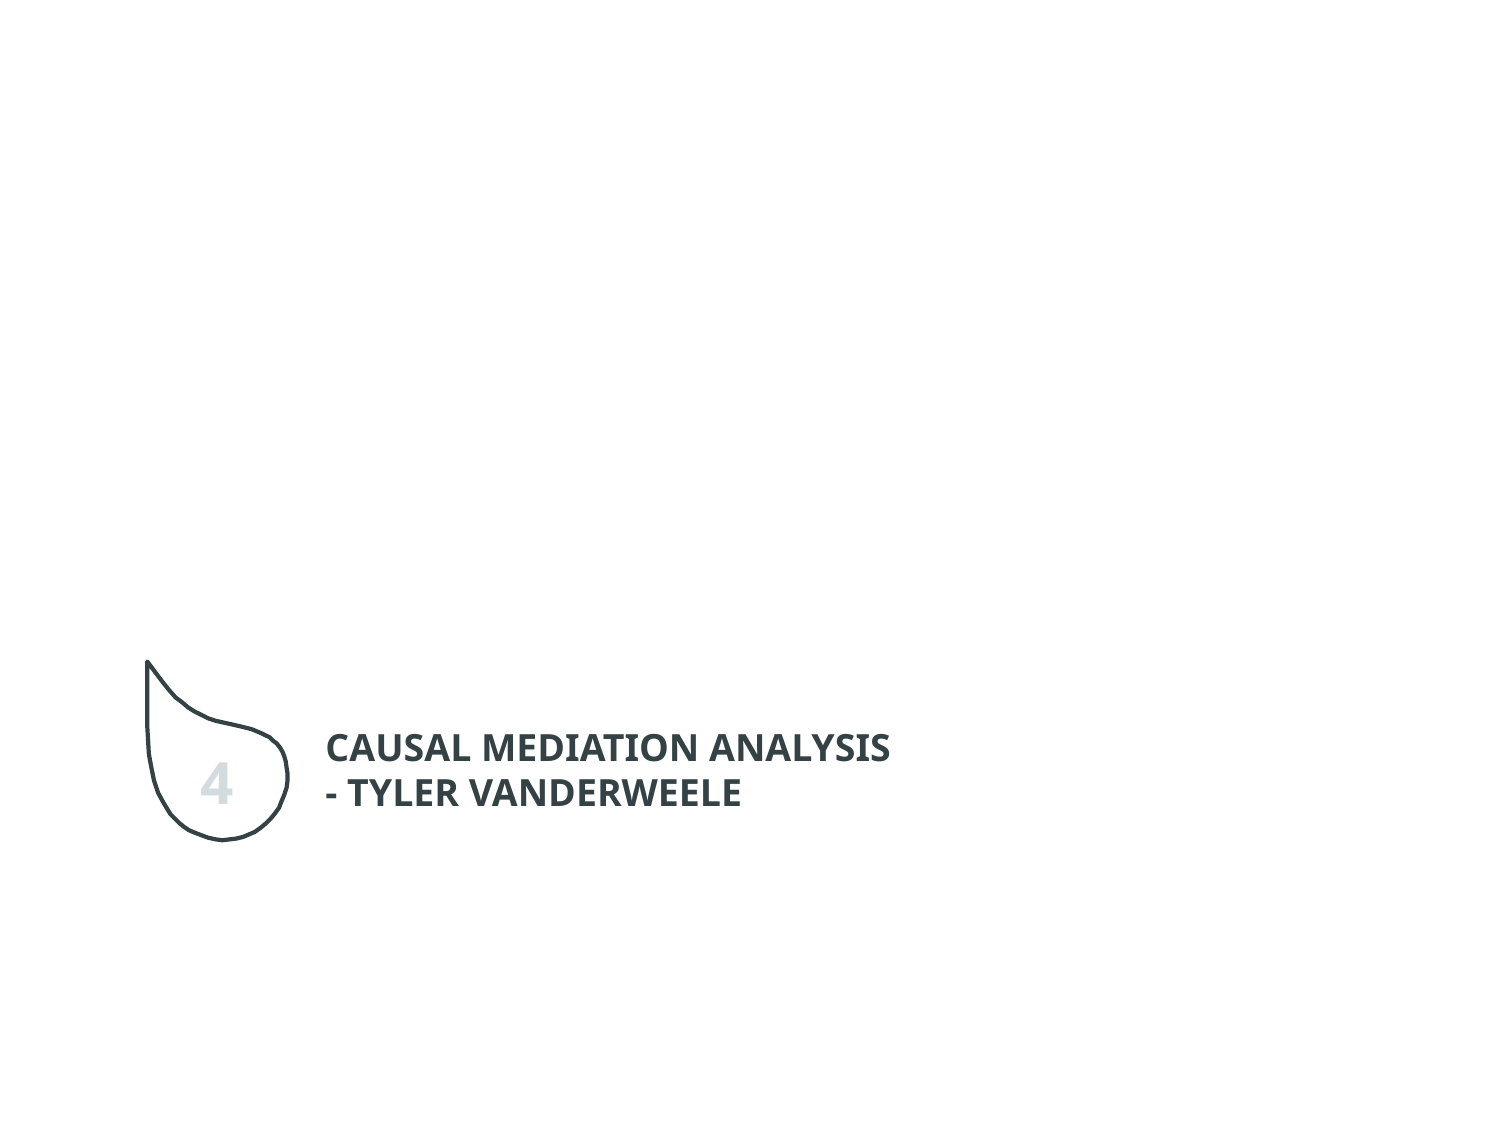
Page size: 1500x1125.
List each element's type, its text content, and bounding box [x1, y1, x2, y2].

text_box 4 [145, 659, 290, 843]
text_box Causal Mediation Analysis - Tyler VanderWeele [310, 716, 1436, 822]
